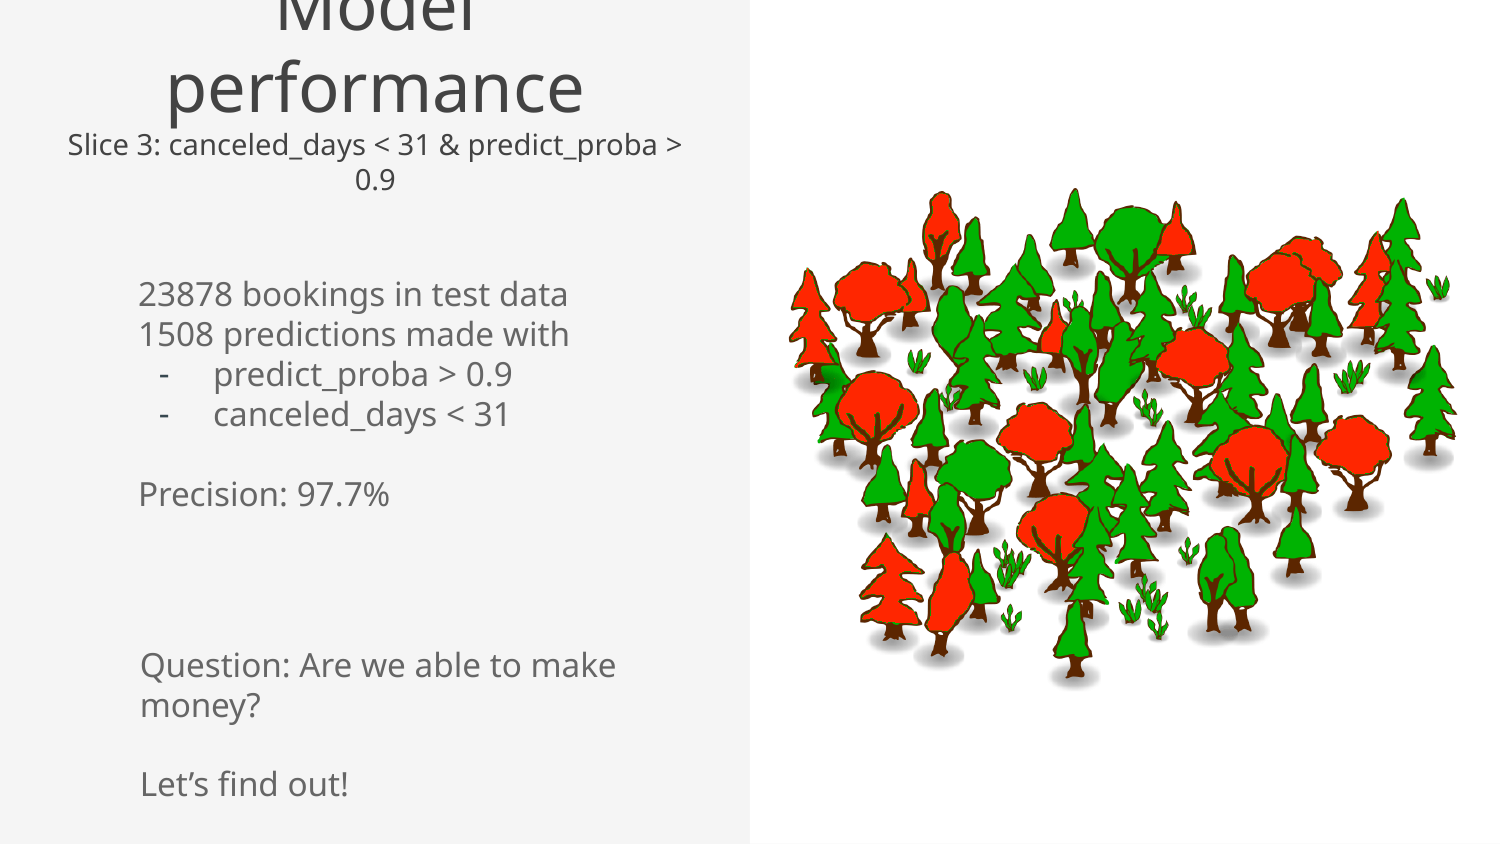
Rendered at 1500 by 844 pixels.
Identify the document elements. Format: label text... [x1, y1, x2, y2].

subtitle 23878 bookings in test data 1508 predictions made with predict_proba > 0.9 canceled_days < 31 Precision: 97.7% [123, 258, 728, 600]
picture [788, 188, 1467, 698]
text_box Question: Are we able to make money? Let’s find out! [124, 628, 729, 805]
title Model performance Slice 3: canceled_days < 31 & predict_proba > 0.9 [43, 98, 708, 212]
